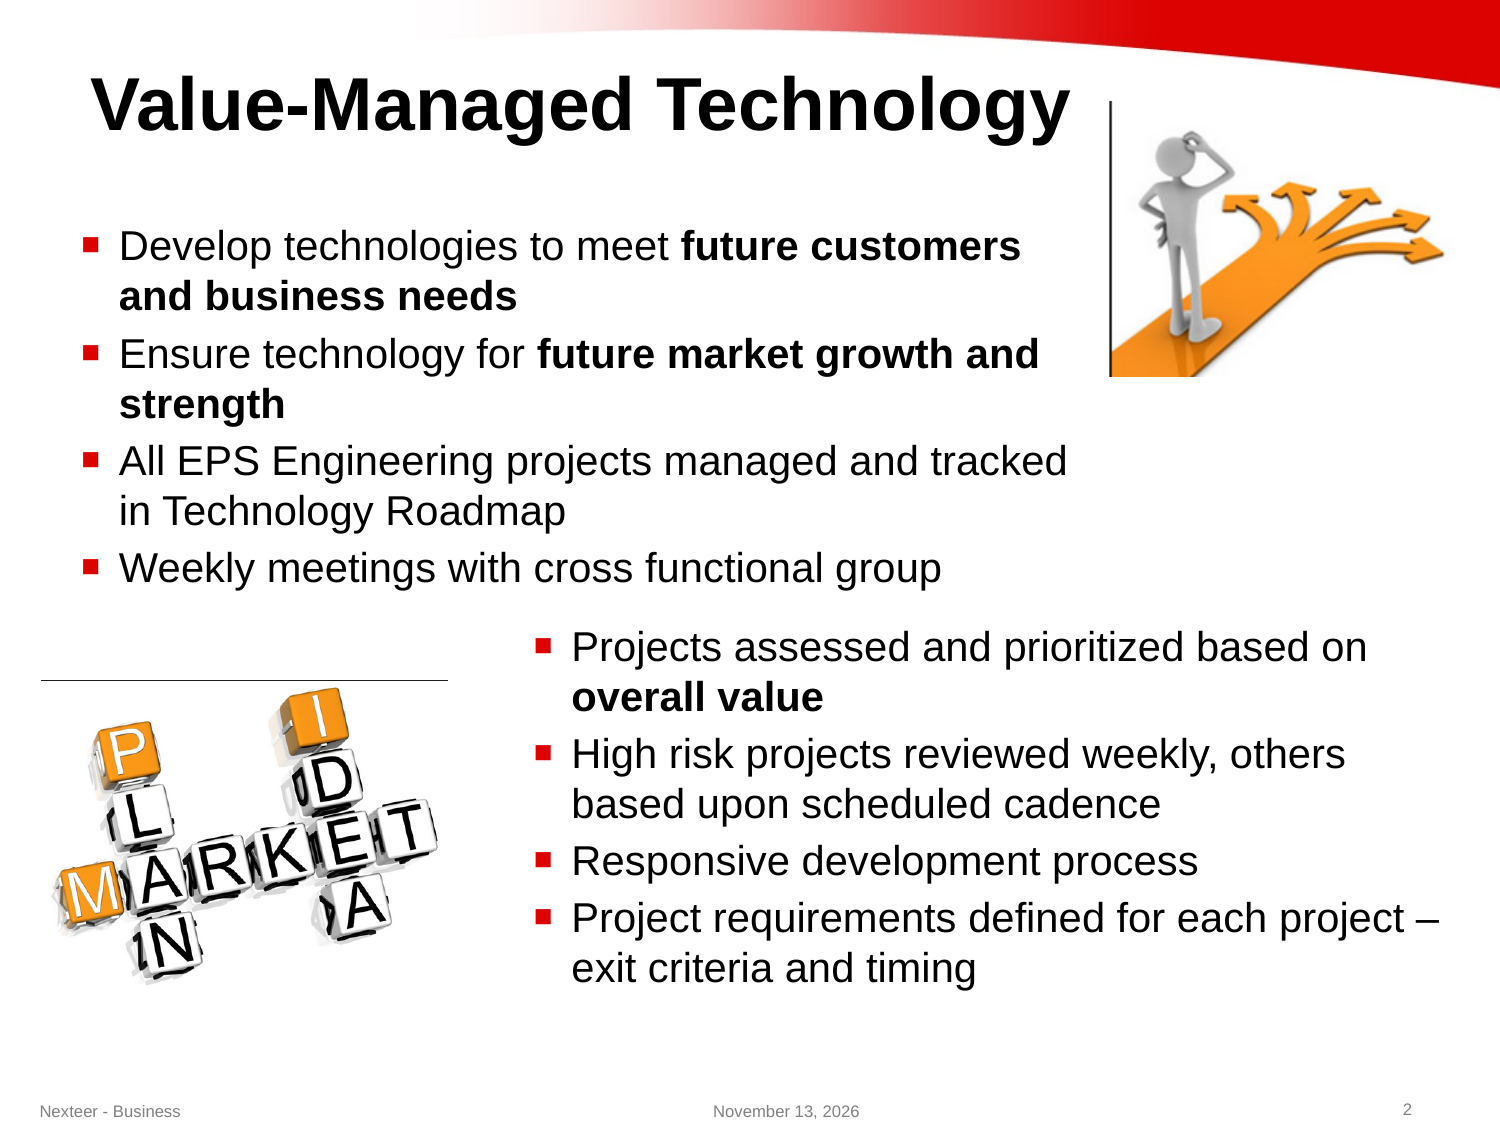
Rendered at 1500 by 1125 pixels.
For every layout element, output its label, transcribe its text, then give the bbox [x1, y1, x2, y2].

picture [0, 0, 1500, 989]
list Projects assessed and prioritized based on overall value High risk projects reviewed weekly, others based upon scheduled cadence Responsive development process Project requirements defined for each project – exit criteria and timing [518, 611, 1473, 1116]
title Value-Managed Technology [74, 25, 1426, 176]
list Develop technologies to meet future customers and business needs Ensure technology for future market growth and strength All EPS Engineering projects managed and tracked in Technology Roadmap Weekly meetings with cross functional group [66, 211, 1101, 625]
